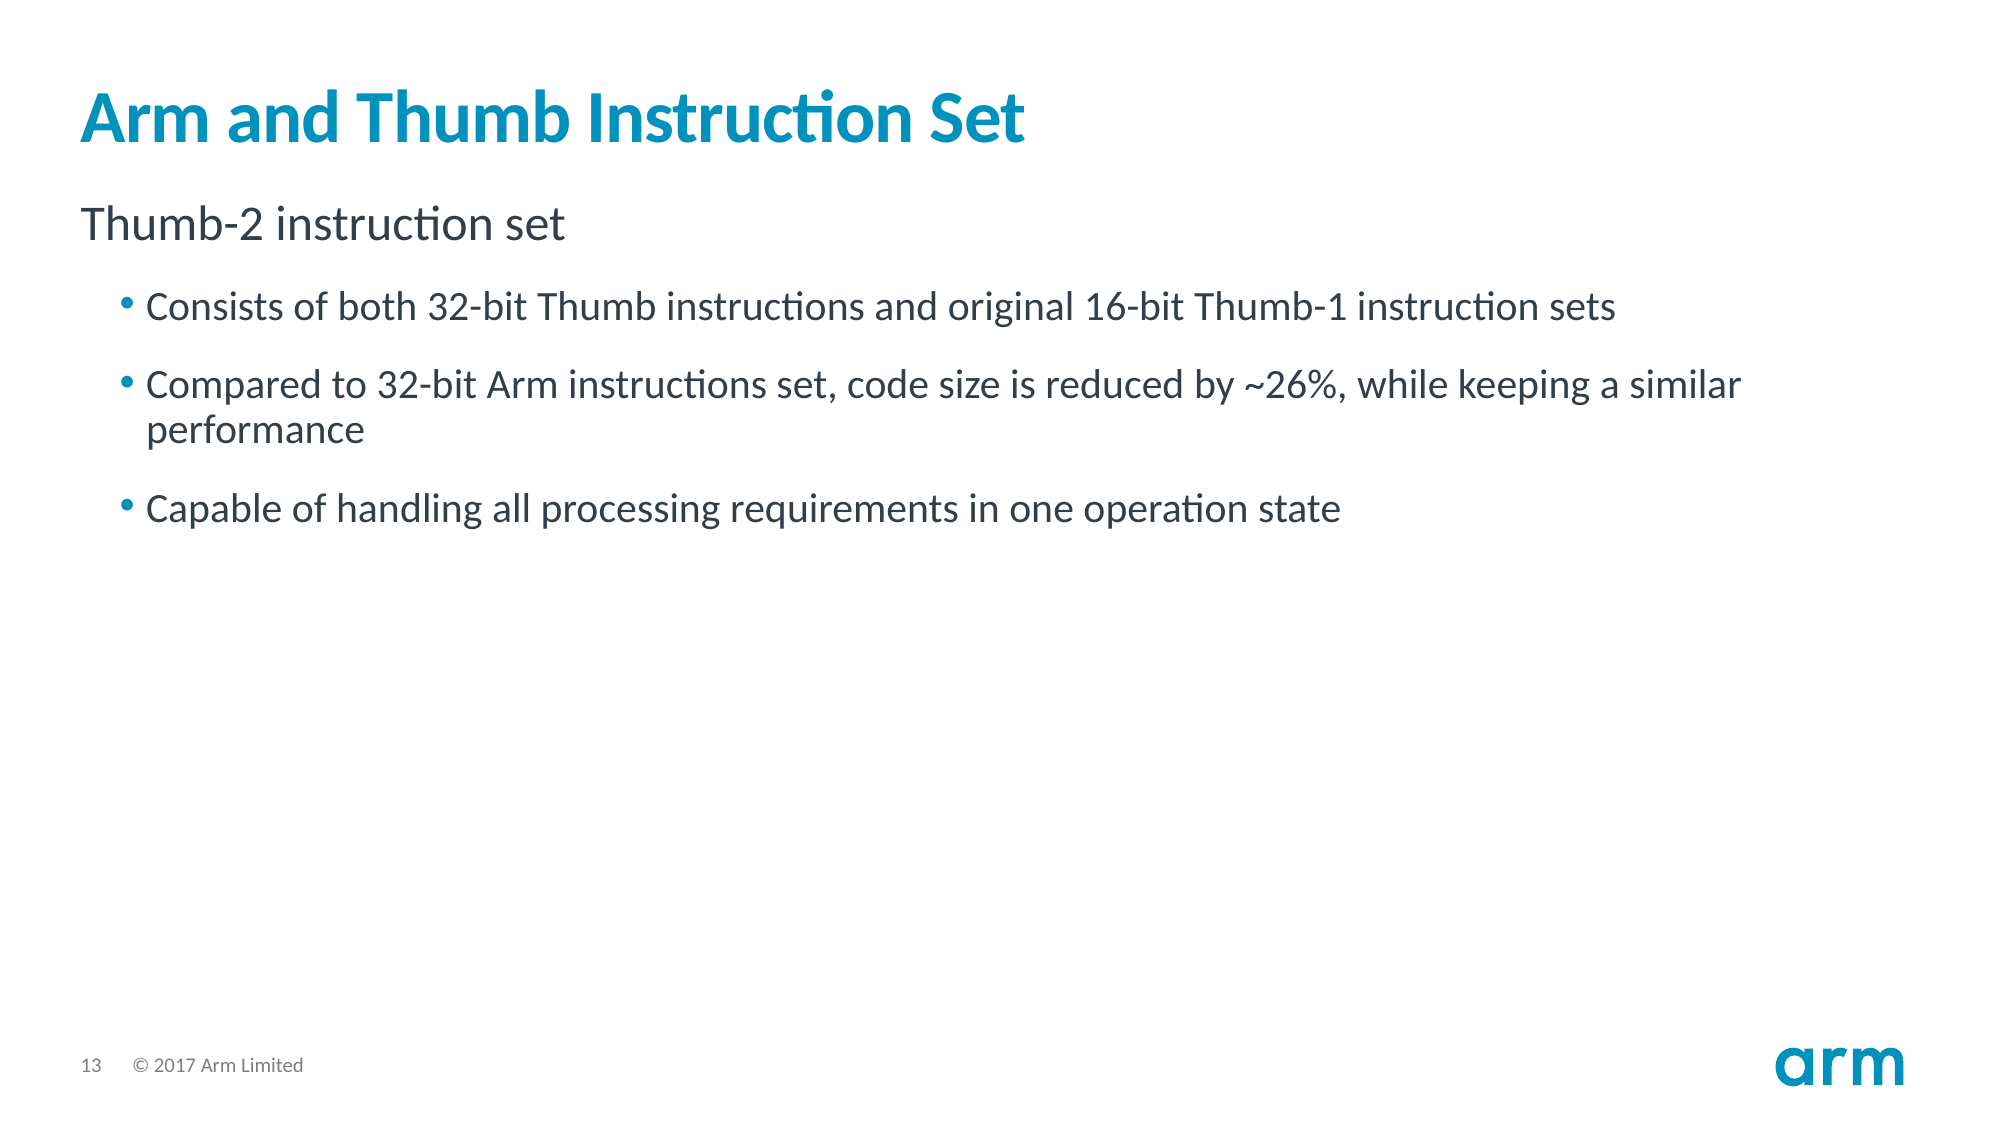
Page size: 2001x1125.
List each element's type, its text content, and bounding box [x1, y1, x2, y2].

title Arm and Thumb Instruction Set [80, 48, 1915, 158]
list Thumb-2 instruction set Consists of both 32-bit Thumb instructions and original 16-bit Thumb-1 instruction sets Compared to 32-bit Arm instructions set, code size is reduced by ~26%, while keeping a similar performance Capable of handling all processing requirements in one operation state [80, 197, 1869, 563]
